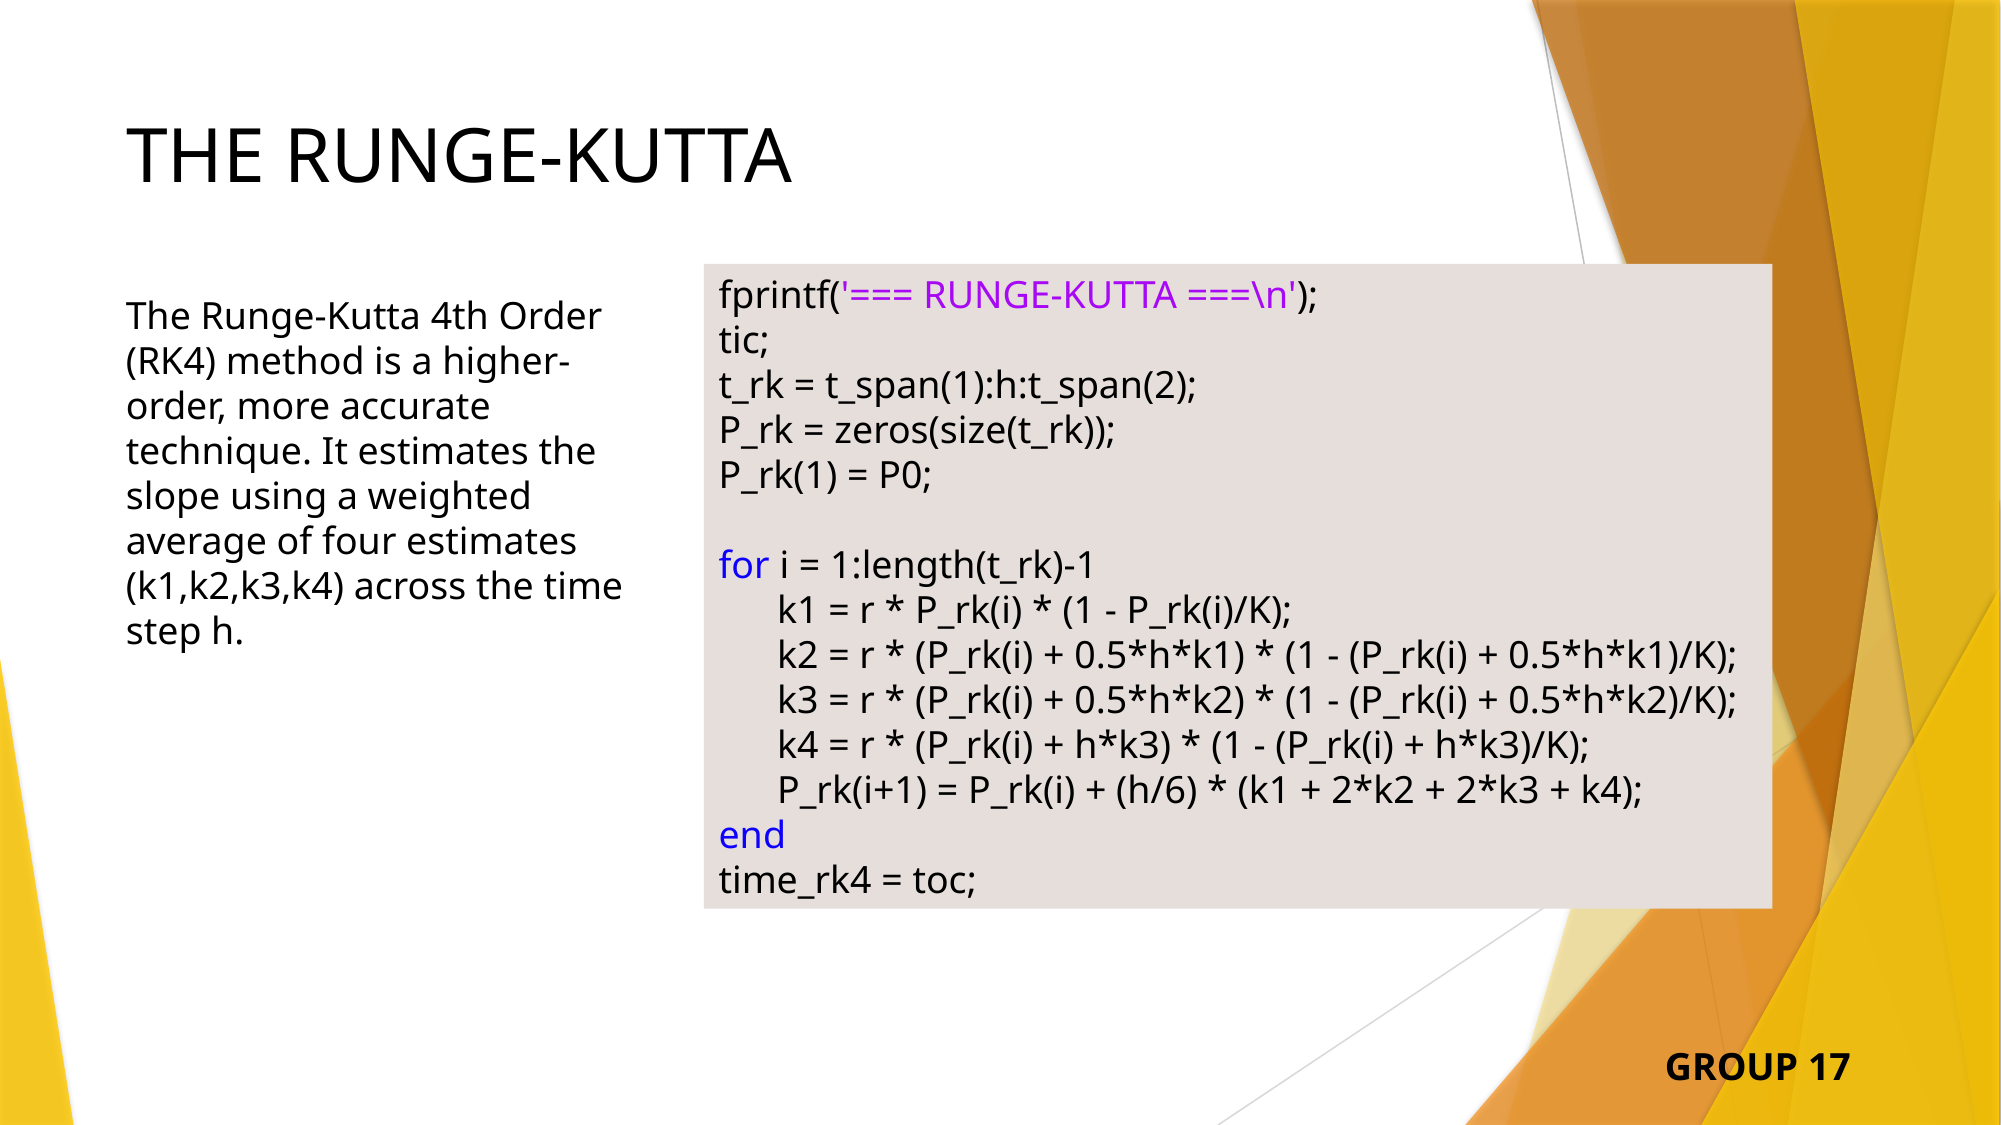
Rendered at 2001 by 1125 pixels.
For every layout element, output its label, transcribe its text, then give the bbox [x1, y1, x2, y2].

text_box GROUP 17 [1649, 1035, 1977, 1096]
text_box fprintf('=== RUNGE-KUTTA ===\n'); tic; t_rk = t_span(1):h:t_span(2); P_rk = zeros(size(t_rk)); P_rk(1) = P0; for i = 1:length(t_rk)-1 k1 = r * P_rk(i) * (1 - P_rk(i)/K); k2 = r * (P_rk(i) + 0.5*h*k1) * (1 - (P_rk(i) + 0.5*h*k1)/K); k3 = r * (P_rk(i) + 0.5*h*k2) * (1 - (P_rk(i) + 0.5*h*k2)/K); k4 = r * (P_rk(i) + h*k3) * (1 - (P_rk(i) + h*k3)/K); P_rk(i+1) = P_rk(i) + (h/6) * (k1 + 2*k2 + 2*k3 + k4); end time_rk4 = toc; [703, 263, 1773, 909]
text_box The Runge-Kutta 4th Order (RK4) method is a higher-order, more accurate technique. It estimates the slope using a weighted average of four estimates (k1​,k2​,k3​,k4​) across the time step h. [111, 284, 643, 660]
title THE RUNGE-KUTTA [111, 99, 1522, 317]
